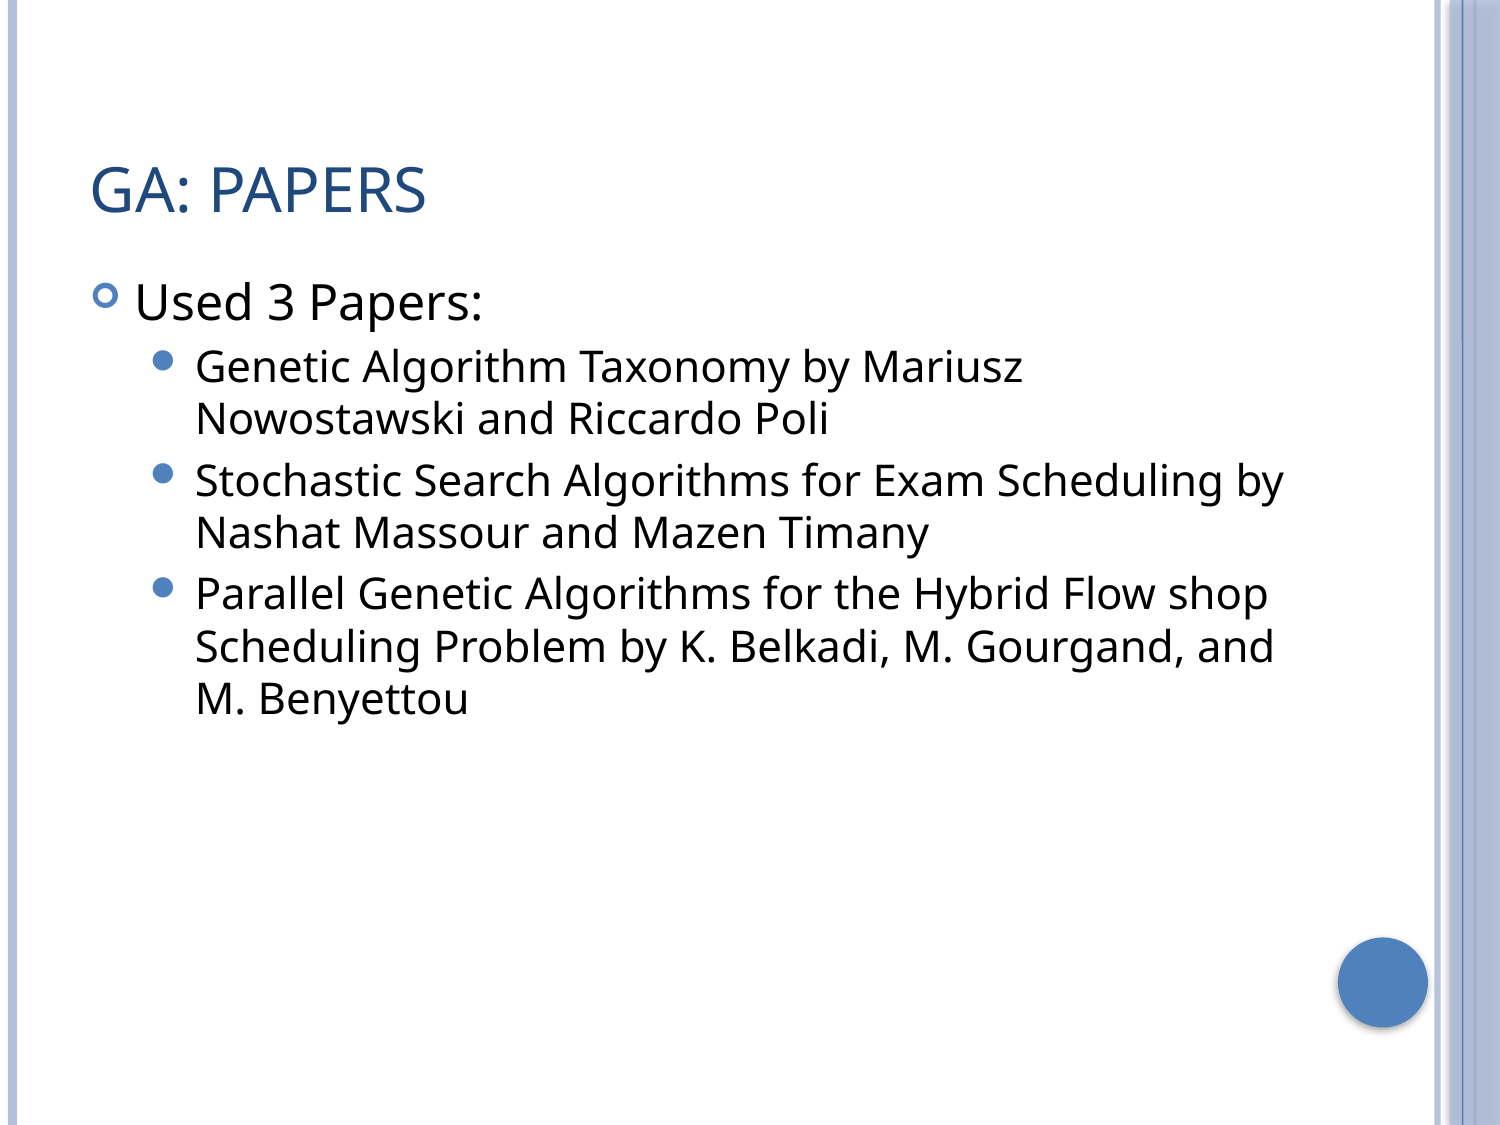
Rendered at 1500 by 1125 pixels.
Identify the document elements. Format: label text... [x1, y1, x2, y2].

list Used 3 Papers: Genetic Algorithm Taxonomy by Mariusz Nowostawski and Riccardo Poli Stochastic Search Algorithms for Exam Scheduling by Nashat Massour and Mazen Timany Parallel Genetic Algorithms for the Hybrid Flow shop Scheduling Problem by K. Belkadi, M. Gourgand, and M. Benyettou [75, 262, 1300, 1062]
title GA: Papers [75, 45, 1300, 233]
